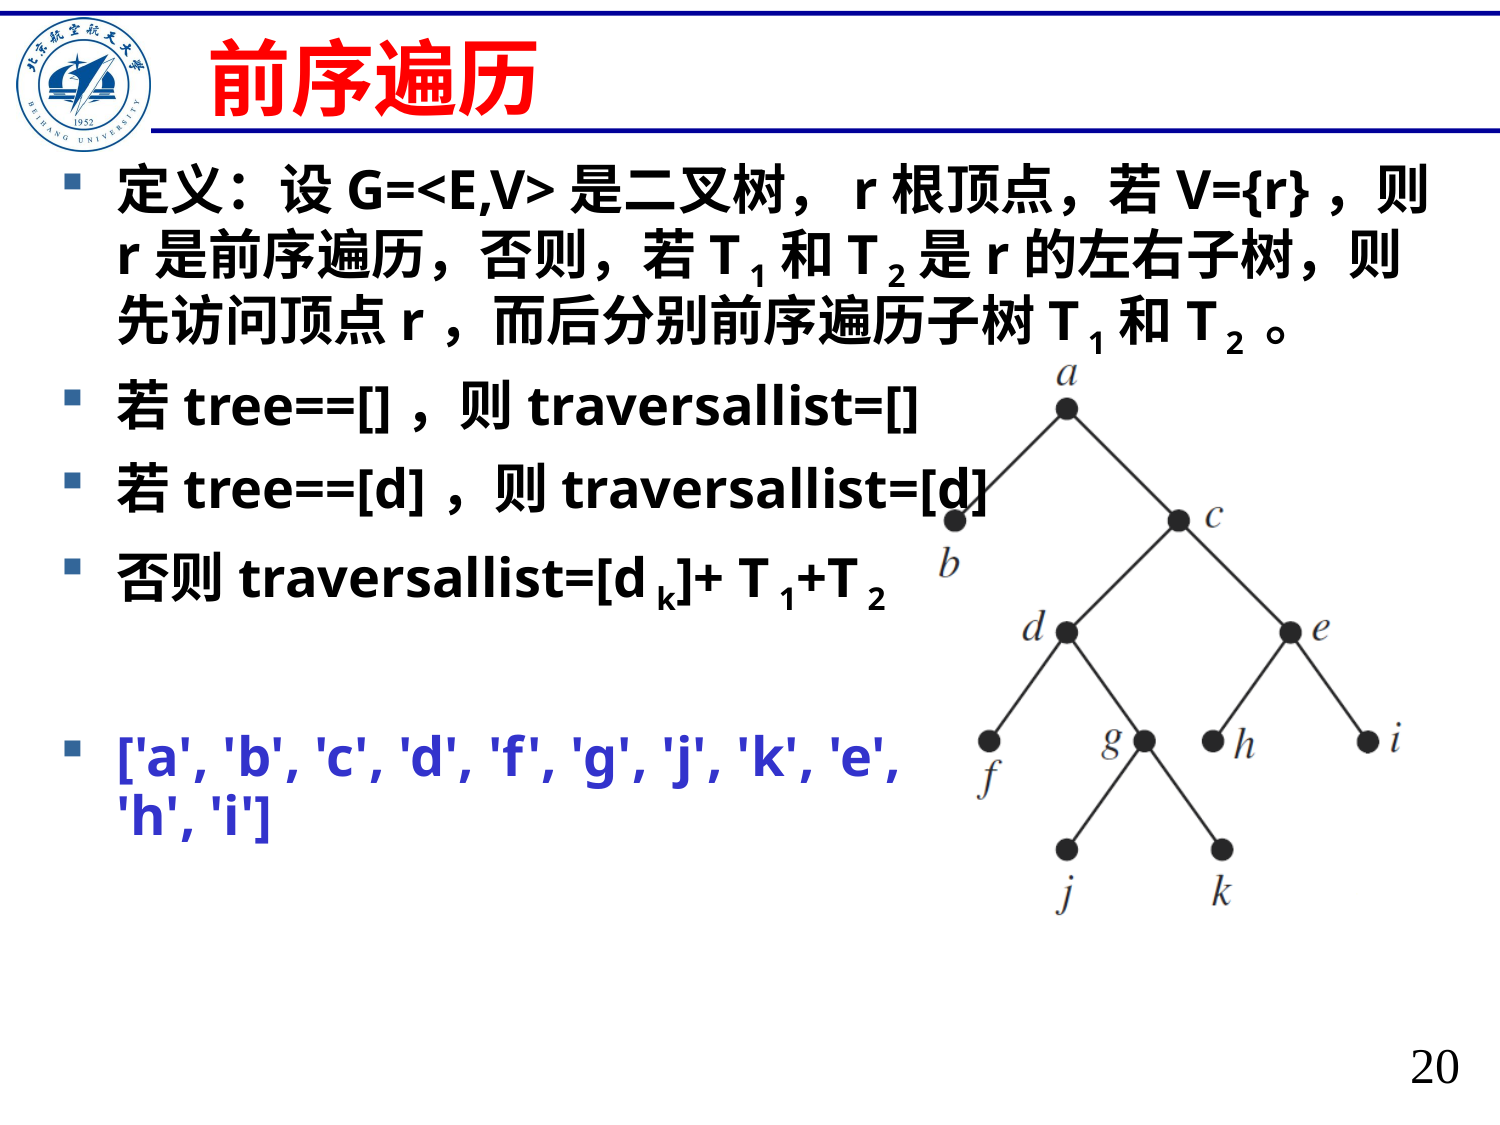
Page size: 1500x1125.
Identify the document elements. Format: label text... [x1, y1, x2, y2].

list 定义：设G=<E,V>是二叉树，r根顶点，若V={r}，则r是前序遍历，否则，若T 1和T 2是r的左右子树，则先访问顶点r，而后分别前序遍历子树T 1和T 2 。 若tree==[]，则traversallist=[] 若tree==[d]，则traversallist=[d] 否则traversallist=[d k]+ T 1+T 2 [45, 155, 1455, 731]
title 前序遍历 [192, 32, 1415, 120]
picture [897, 354, 1428, 931]
picture [16, 17, 151, 152]
text_box ['a', 'b', 'c', 'd', 'f', 'g', 'j', 'k', 'e', 'h', 'i'] [45, 722, 892, 811]
